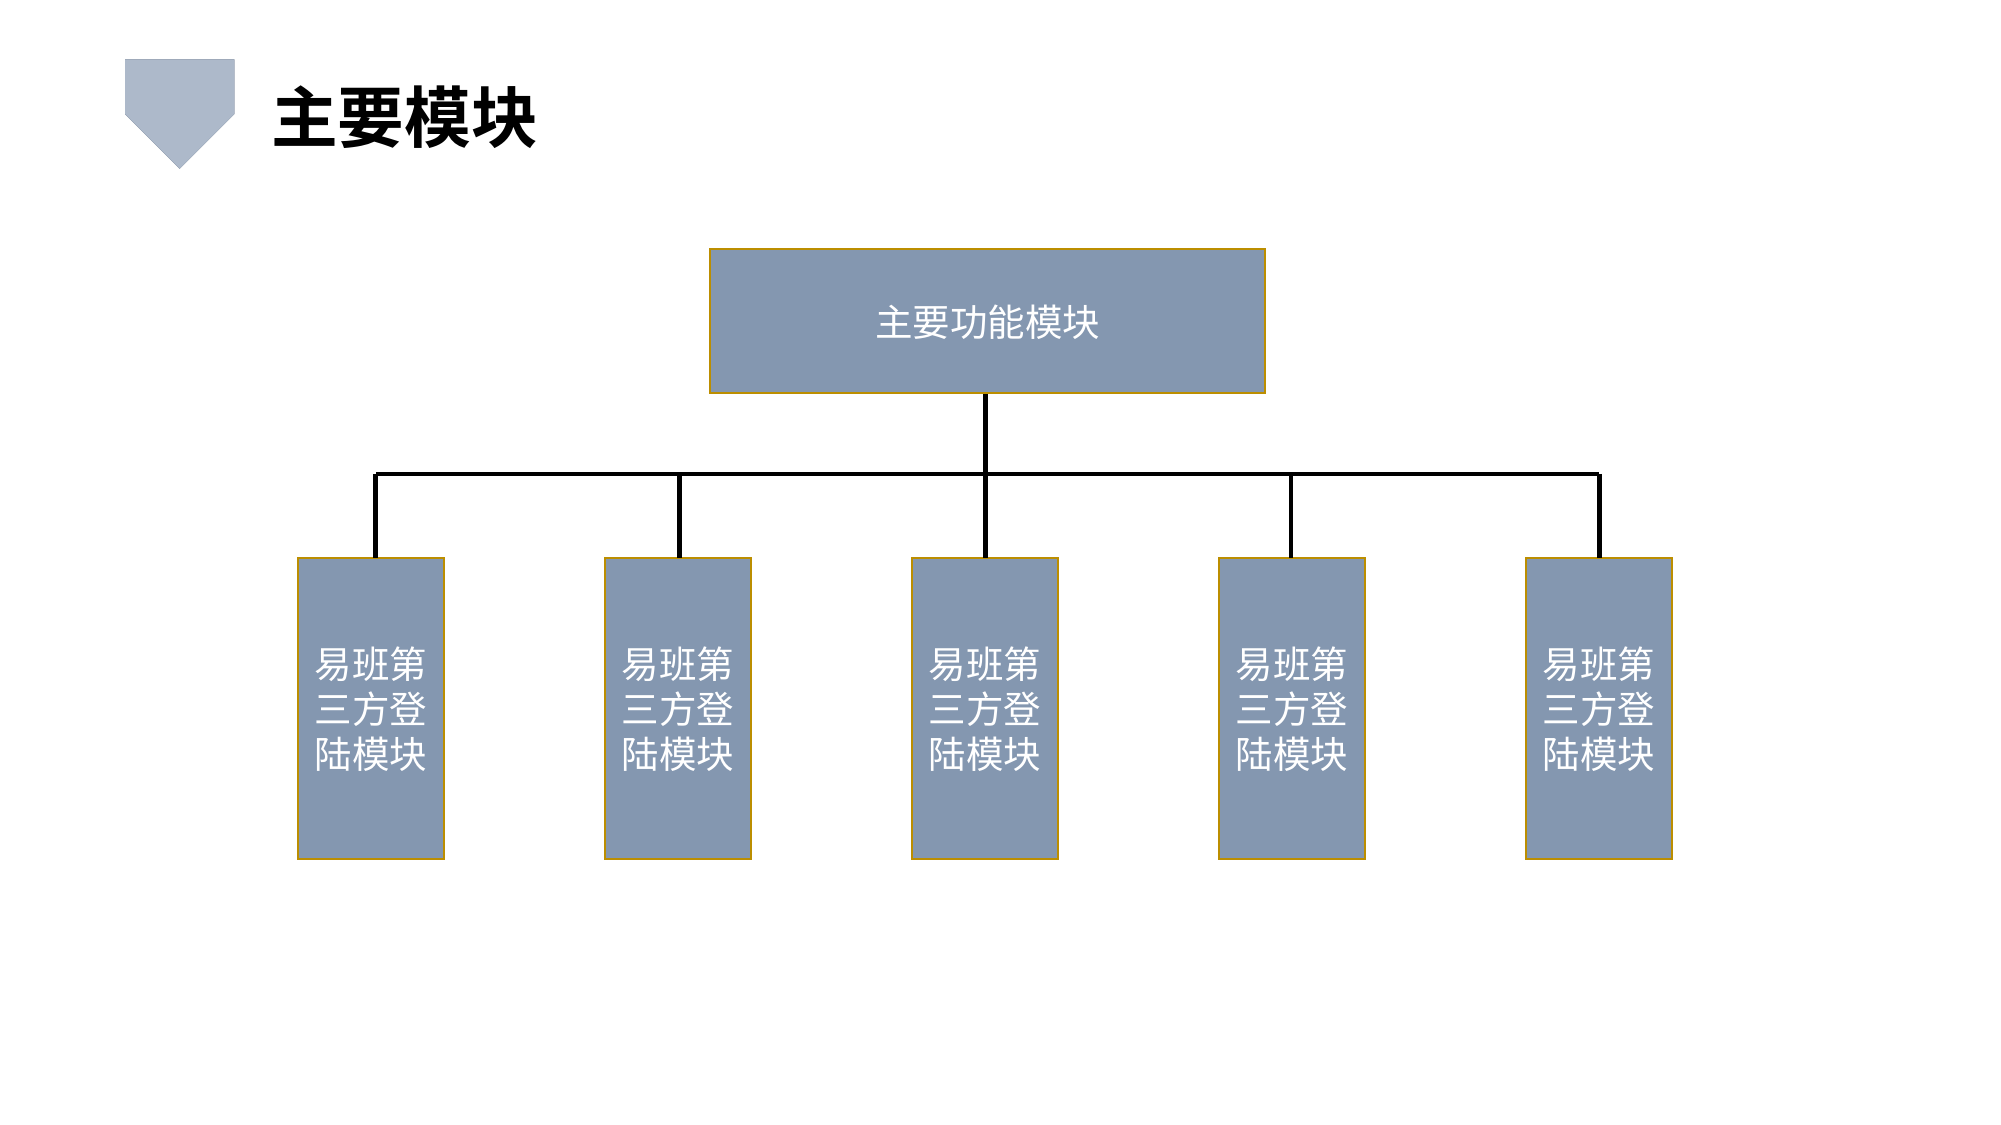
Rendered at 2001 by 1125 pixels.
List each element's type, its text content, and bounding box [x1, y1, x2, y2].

text_box 主要模块 [256, 68, 904, 164]
text_box 易班第三方登陆模块 [911, 557, 1059, 860]
text_box 易班第三方登陆模块 [604, 557, 752, 860]
text_box 易班第三方登陆模块 [1525, 557, 1673, 860]
text_box 易班第三方登陆模块 [1218, 557, 1366, 860]
text_box 主要功能模块 [709, 248, 1266, 394]
text_box 易班第三方登陆模块 [297, 557, 445, 860]
text_box [123, 58, 236, 171]
